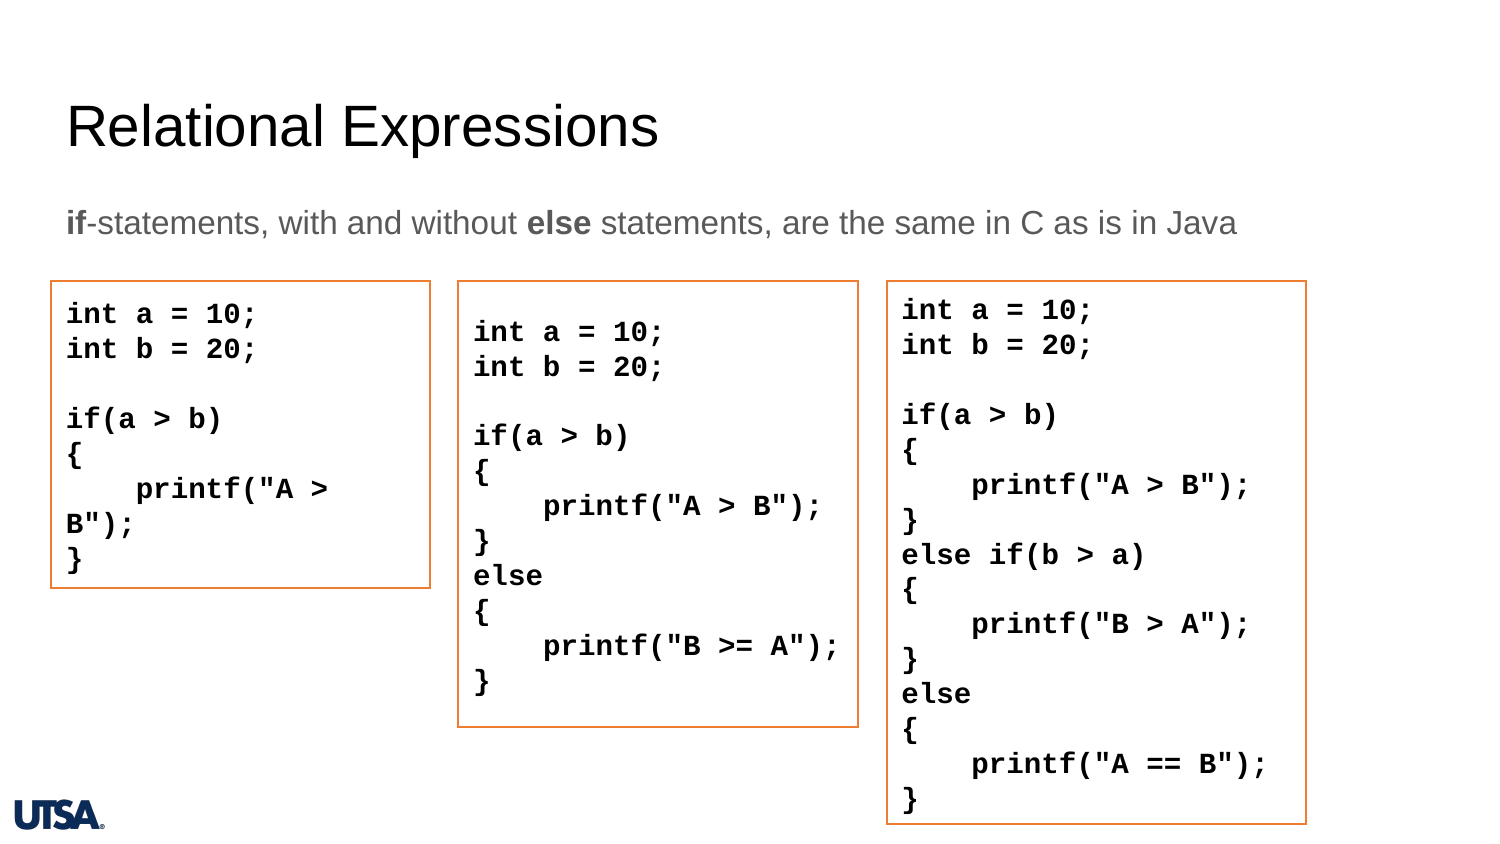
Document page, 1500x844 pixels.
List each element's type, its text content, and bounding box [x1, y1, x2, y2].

list if-statements, with and without else statements, are the same in C as is in Java [51, 179, 1449, 283]
picture [14, 799, 105, 830]
title Relational Expressions [51, 72, 1449, 167]
text_box int a = 10; int b = 20; if(a > b) { printf("A > B"); } else if(b > a) { printf("B > A"); } else { printf("A == B"); } [886, 281, 1307, 824]
text_box int a = 10; int b = 20; if(a > b) { printf("A > B"); } else { printf("B >= A"); } [458, 281, 859, 727]
text_box int a = 10; int b = 20; if(a > b) { printf("A > B"); } [51, 281, 431, 588]
